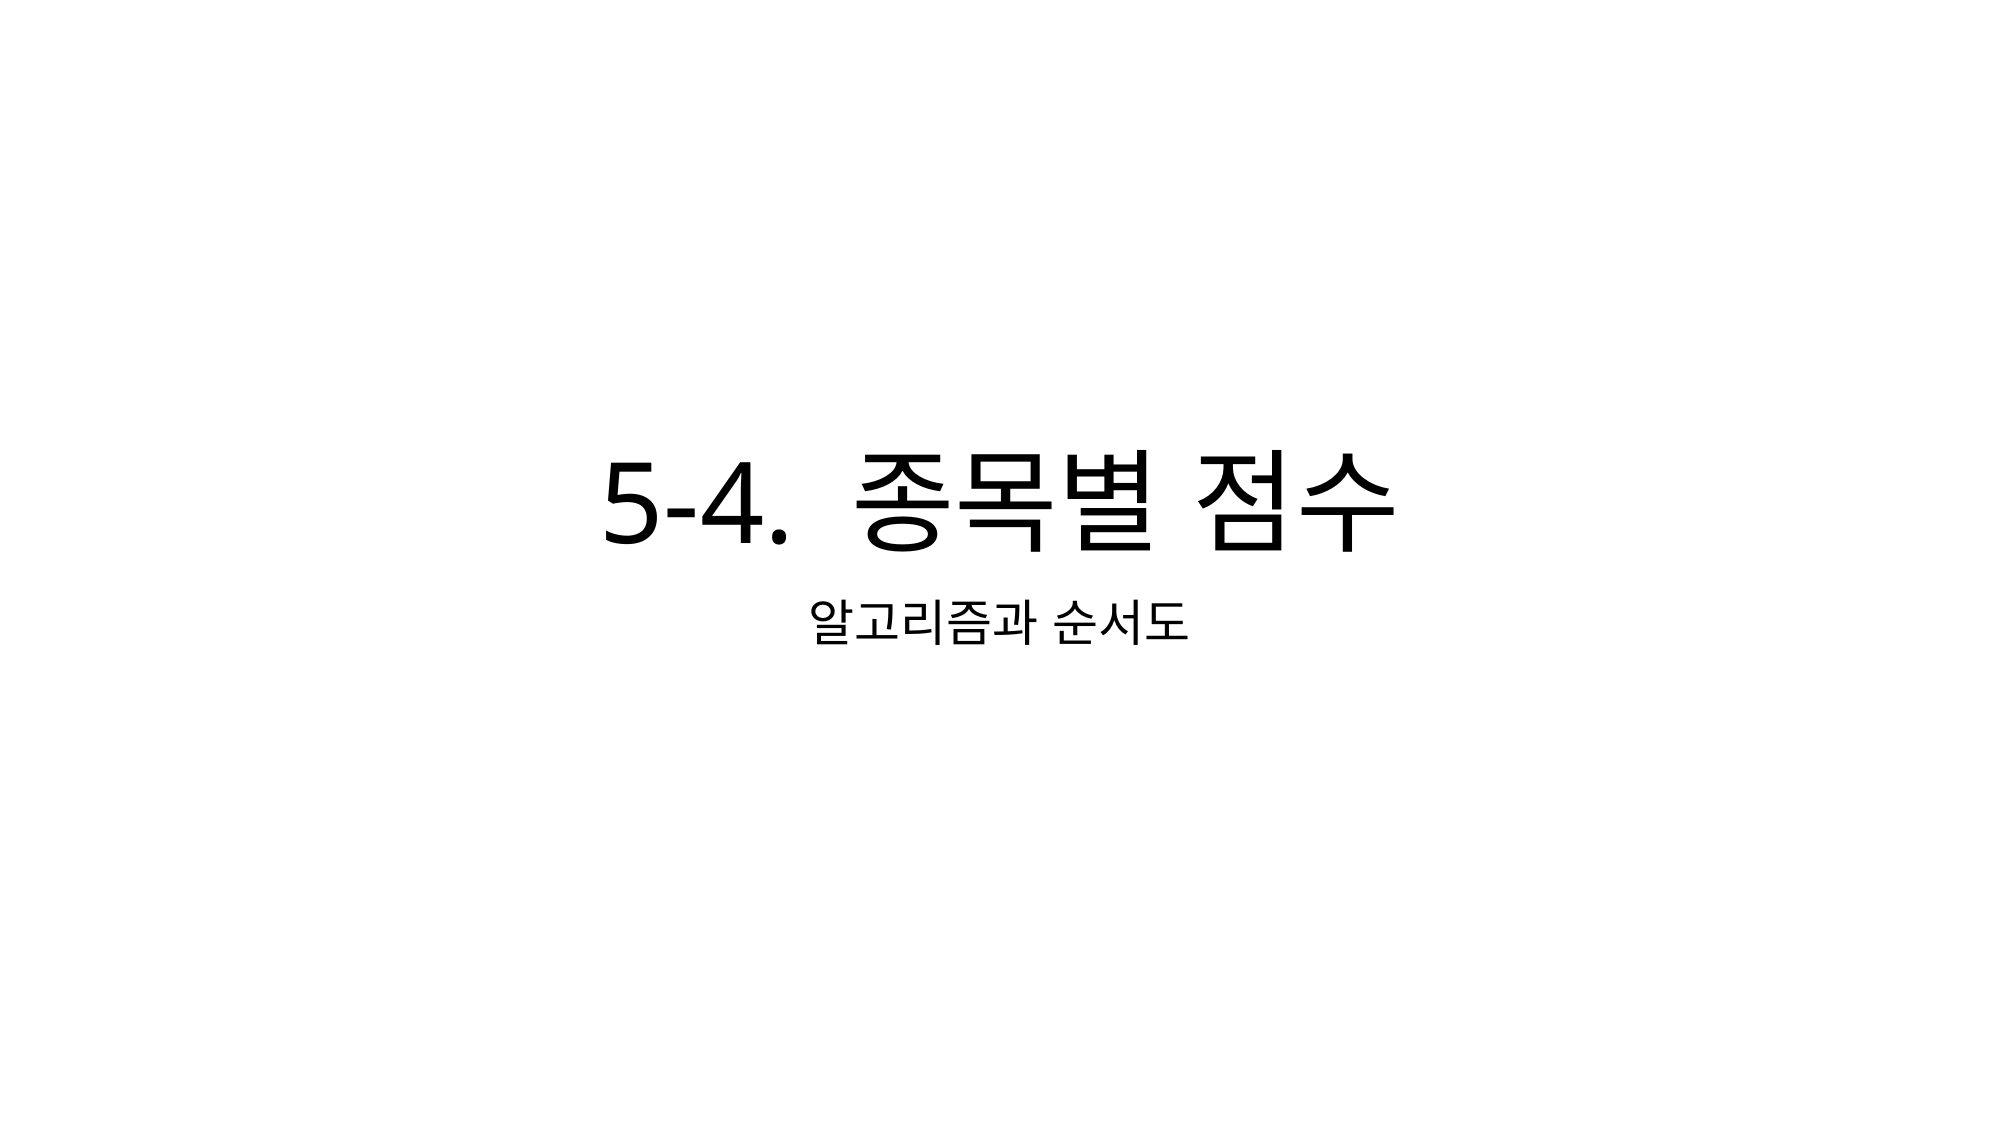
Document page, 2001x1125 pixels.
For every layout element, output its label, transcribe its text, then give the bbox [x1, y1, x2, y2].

title 5-4. 종목별 점수 [249, 184, 1750, 576]
subtitle 알고리즘과 순서도 [249, 590, 1750, 863]
